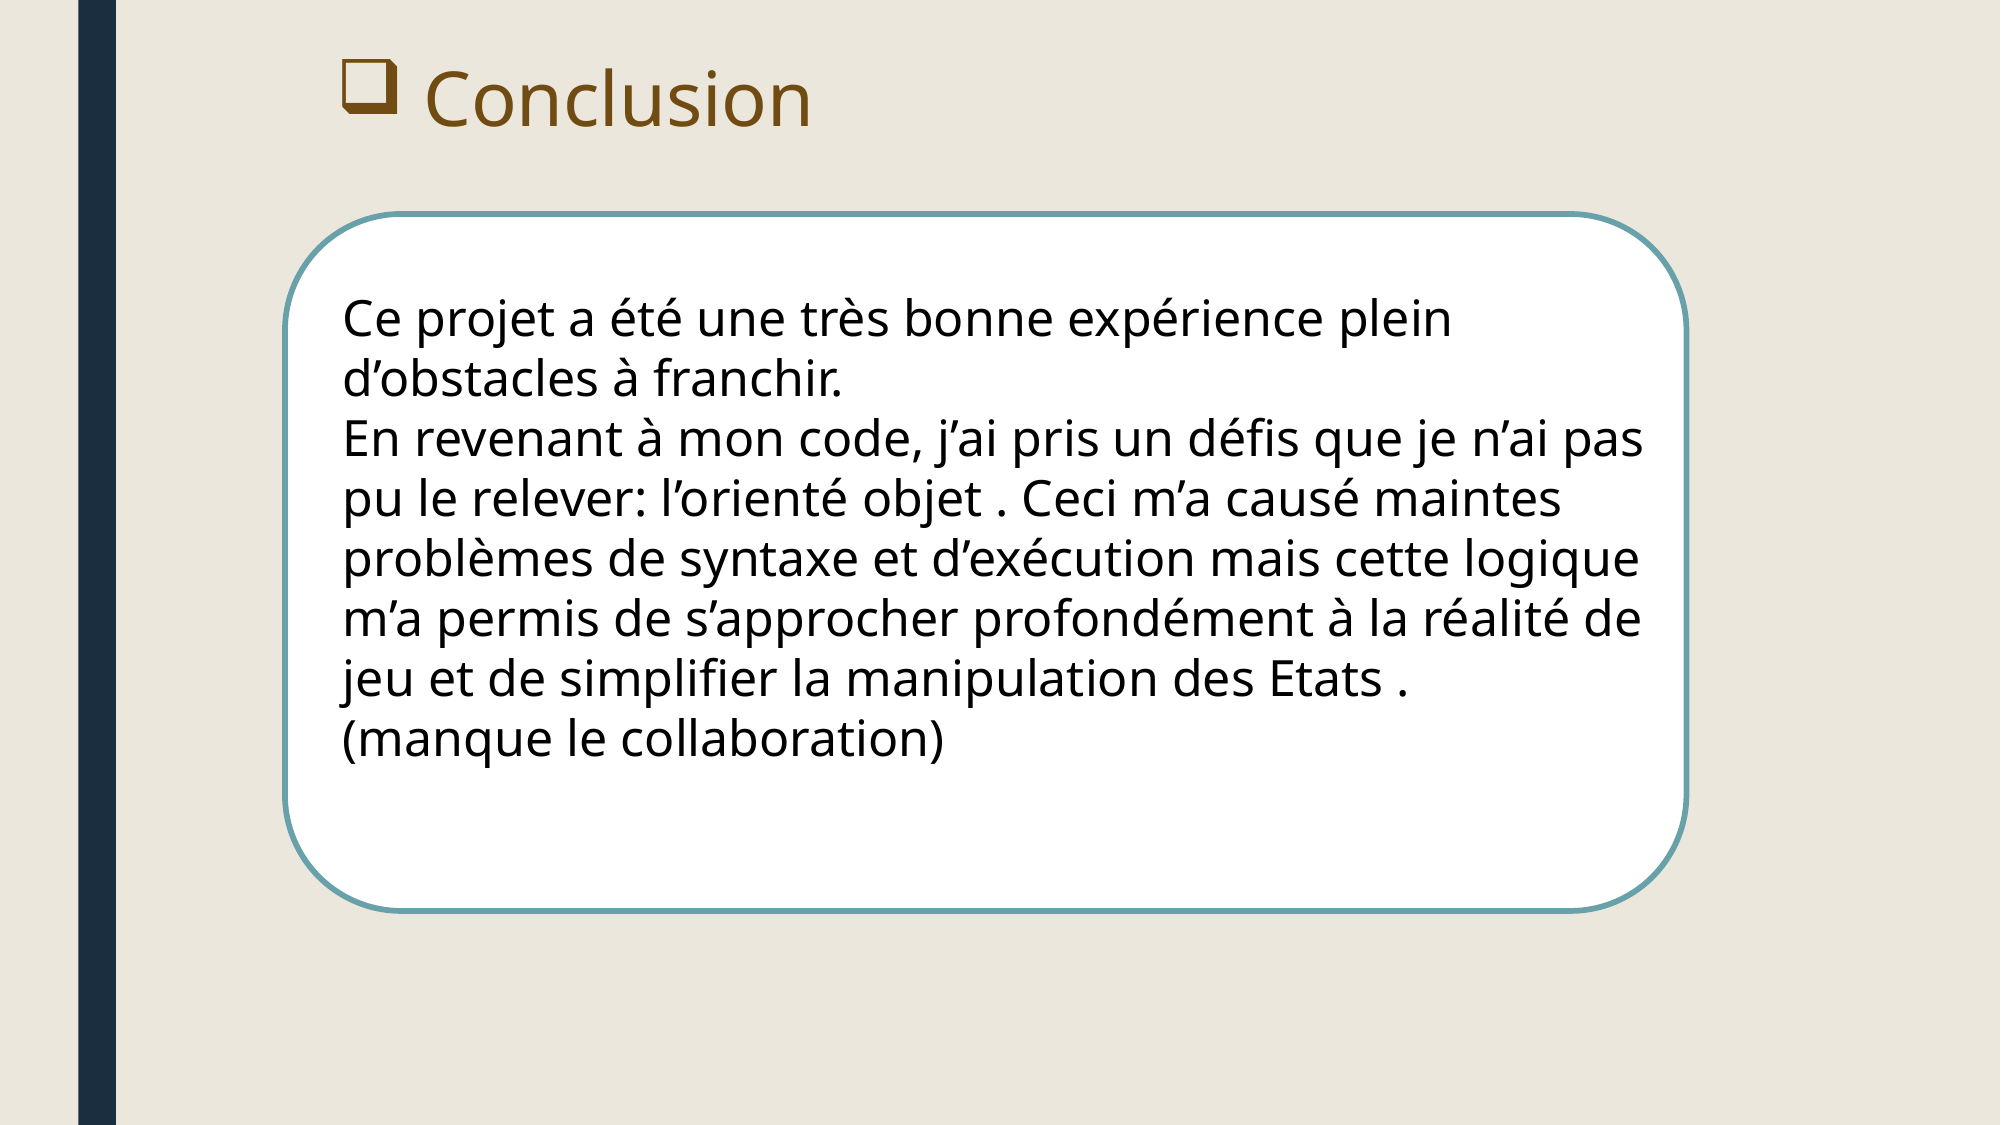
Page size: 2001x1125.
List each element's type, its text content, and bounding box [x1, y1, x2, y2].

text_box Conclusion [251, 43, 1687, 259]
text_box [282, 259, 1678, 889]
text_box Ce projet a été une très bonne expérience plein d’obstacles à franchir. En revenant à mon code, j’ai pris un défis que je n’ai pas pu le relever: l’orienté objet . Ceci m’a causé maintes problèmes de syntaxe et d’exécution mais cette logique m’a permis de s’approcher profondément à la réalité de jeu et de simplifier la manipulation des Etats . (manque le collaboration) [328, 278, 1687, 1014]
